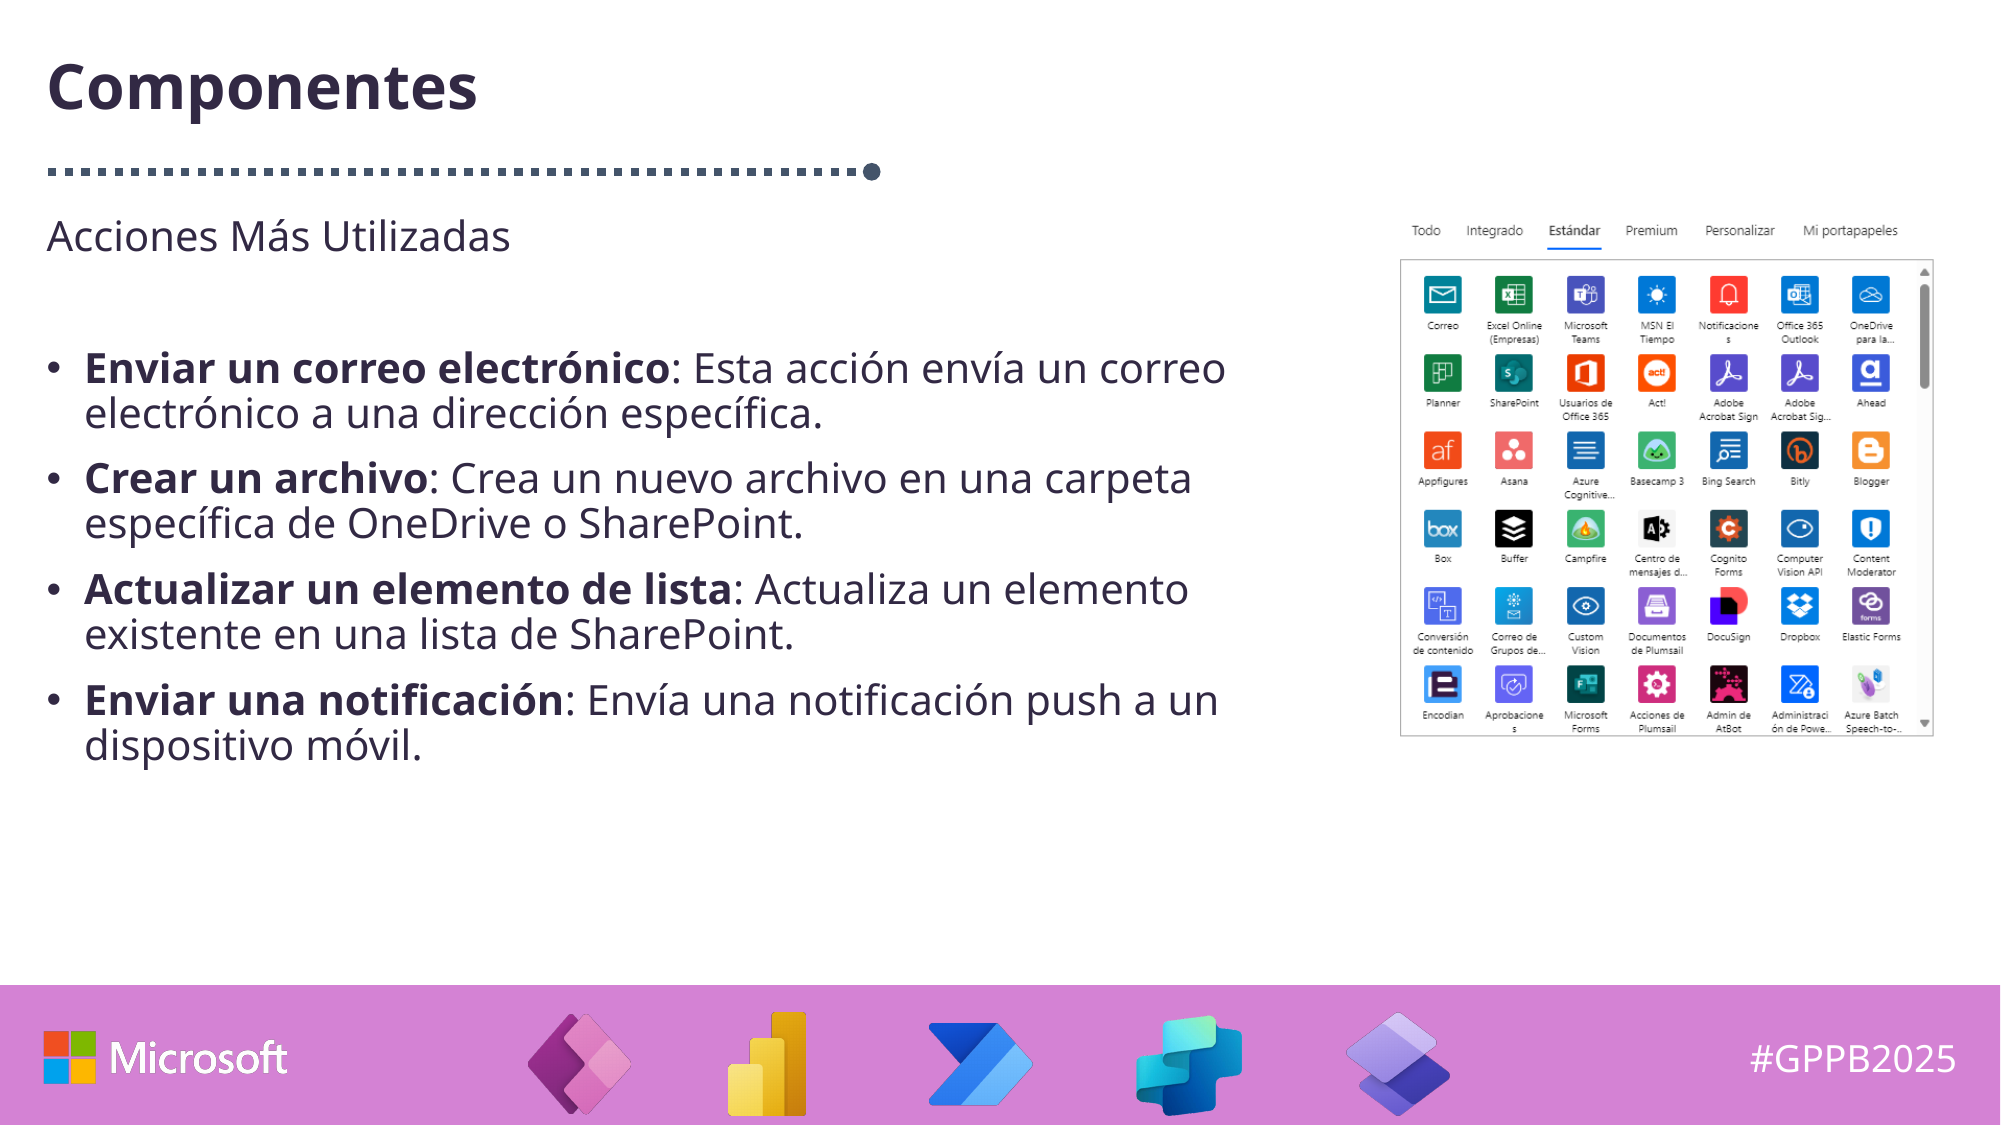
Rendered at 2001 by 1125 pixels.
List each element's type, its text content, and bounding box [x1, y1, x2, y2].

title Componentes [31, 0, 1972, 179]
picture [715, 1012, 819, 1116]
picture [929, 1012, 1033, 1116]
picture [1130, 1012, 1249, 1116]
picture [0, 979, 339, 1125]
picture [528, 1012, 631, 1116]
picture [1398, 207, 1942, 750]
picture [1346, 1012, 1450, 1116]
list Acciones Más Utilizadas Enviar un correo electrónico: Esta acción envía un correo electrónico a una dirección específica. Crear un archivo: Crea un nuevo archivo en una carpeta específica de OneDrive o SharePoint. Actualizar un elemento de lista: Actualiza un elemento existente en una lista de SharePoint. Enviar una notificación: Envía una notificación push a un dispositivo móvil. [31, 207, 1290, 828]
